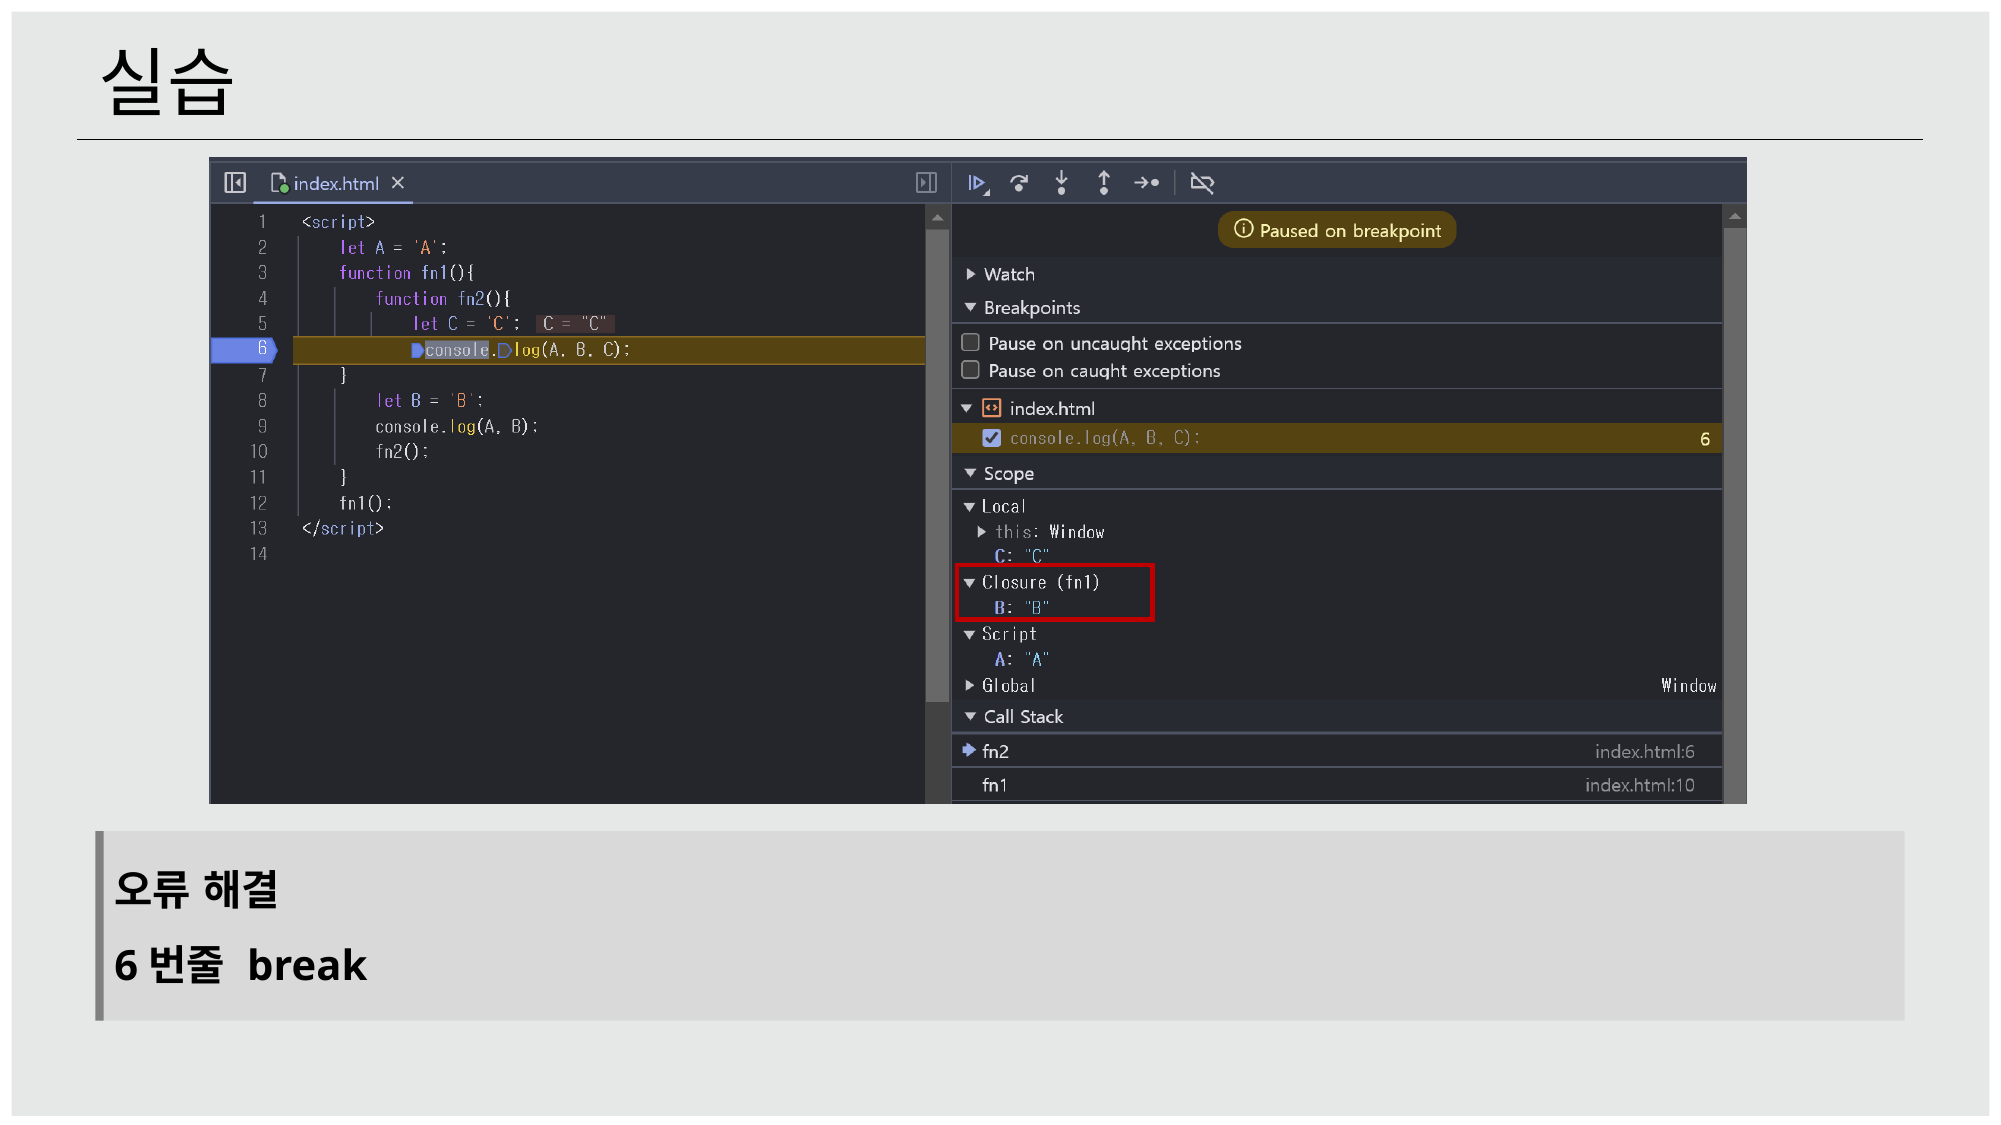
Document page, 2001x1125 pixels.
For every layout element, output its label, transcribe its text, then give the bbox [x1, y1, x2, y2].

picture [209, 157, 1747, 804]
text_box 실습 [83, 28, 252, 134]
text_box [95, 831, 1905, 1021]
text_box [11, 11, 1990, 1117]
